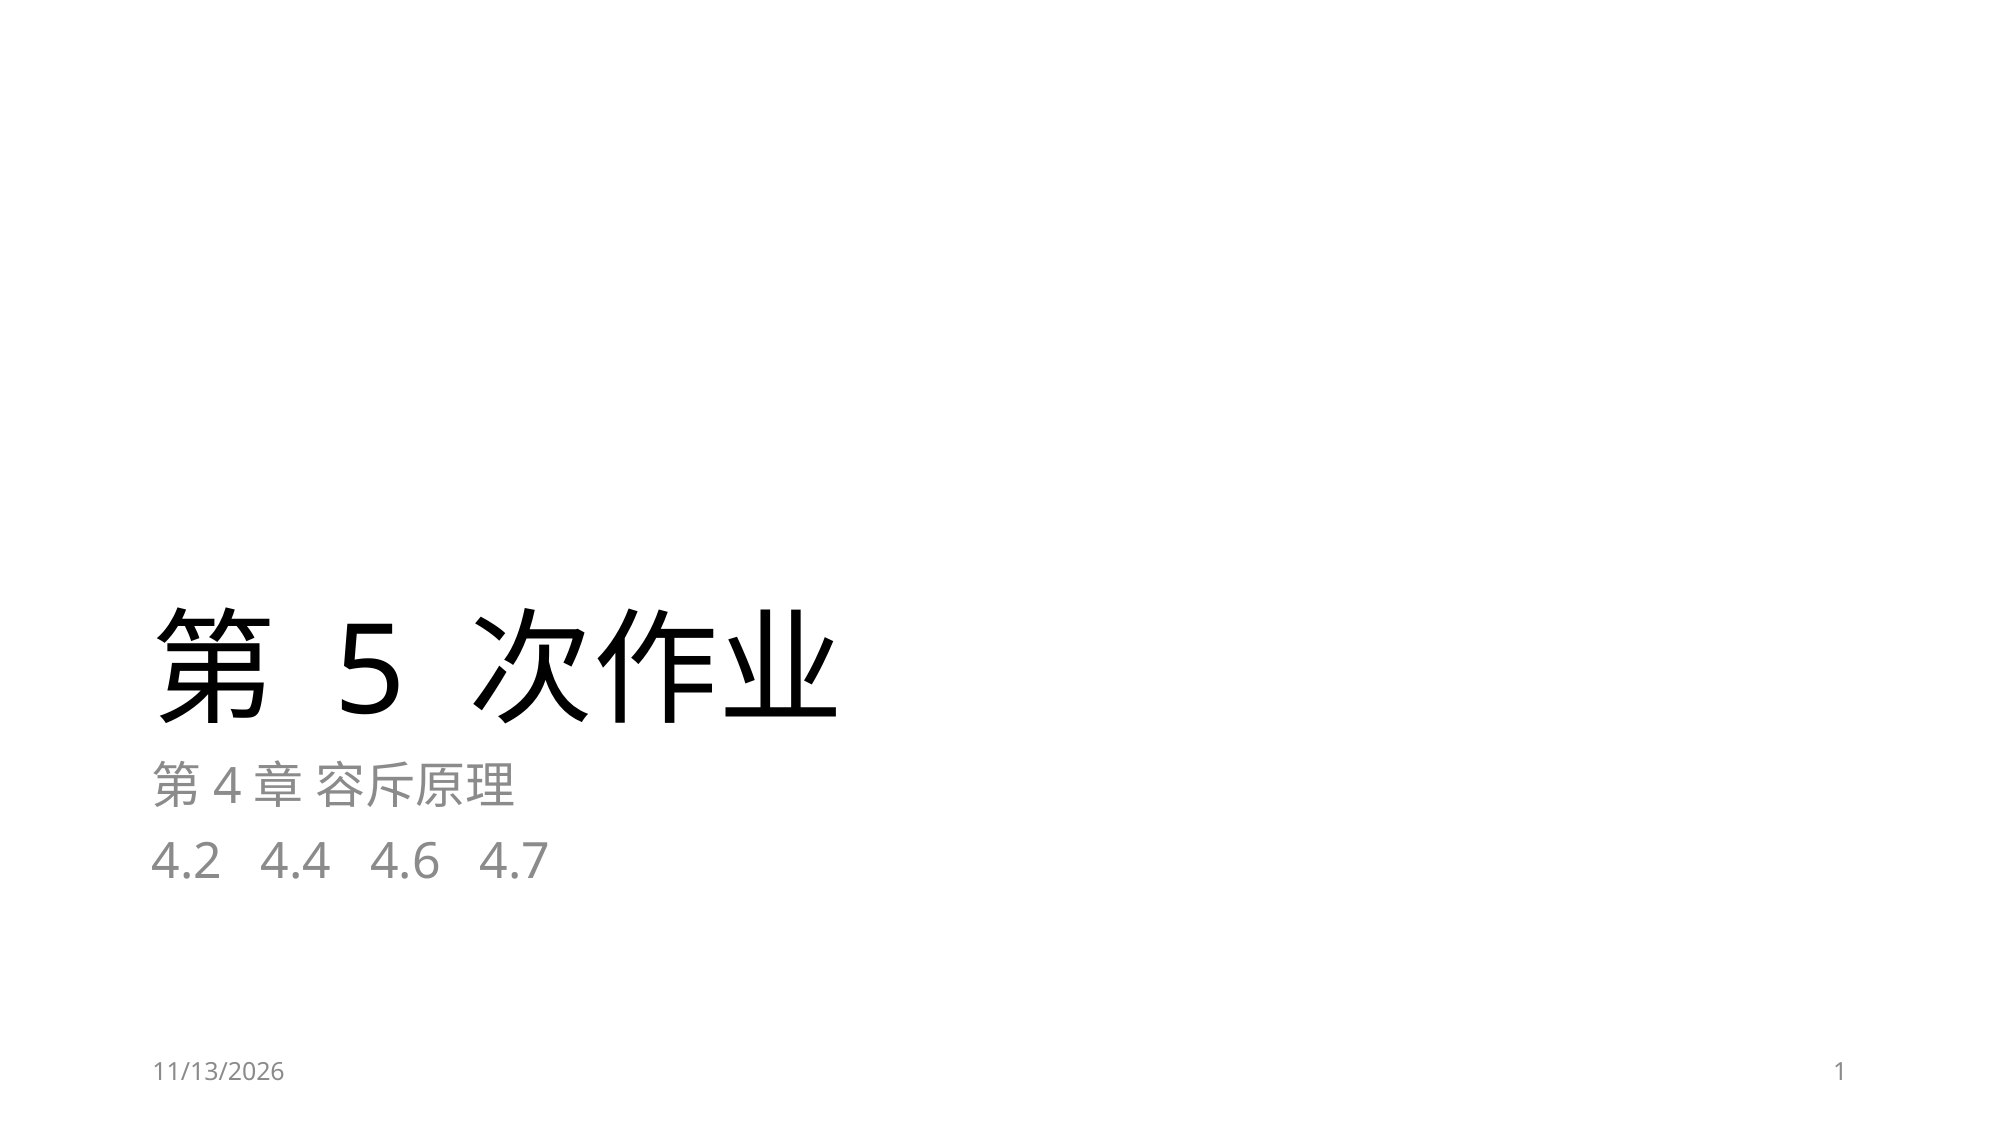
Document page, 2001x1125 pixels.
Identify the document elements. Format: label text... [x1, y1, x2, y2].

list 第4章 容斥原理 4.2 4.4 4.6 4.7 [136, 752, 1862, 999]
title 第 5 次作业 [136, 280, 1862, 749]
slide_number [137, 1042, 588, 1103]
